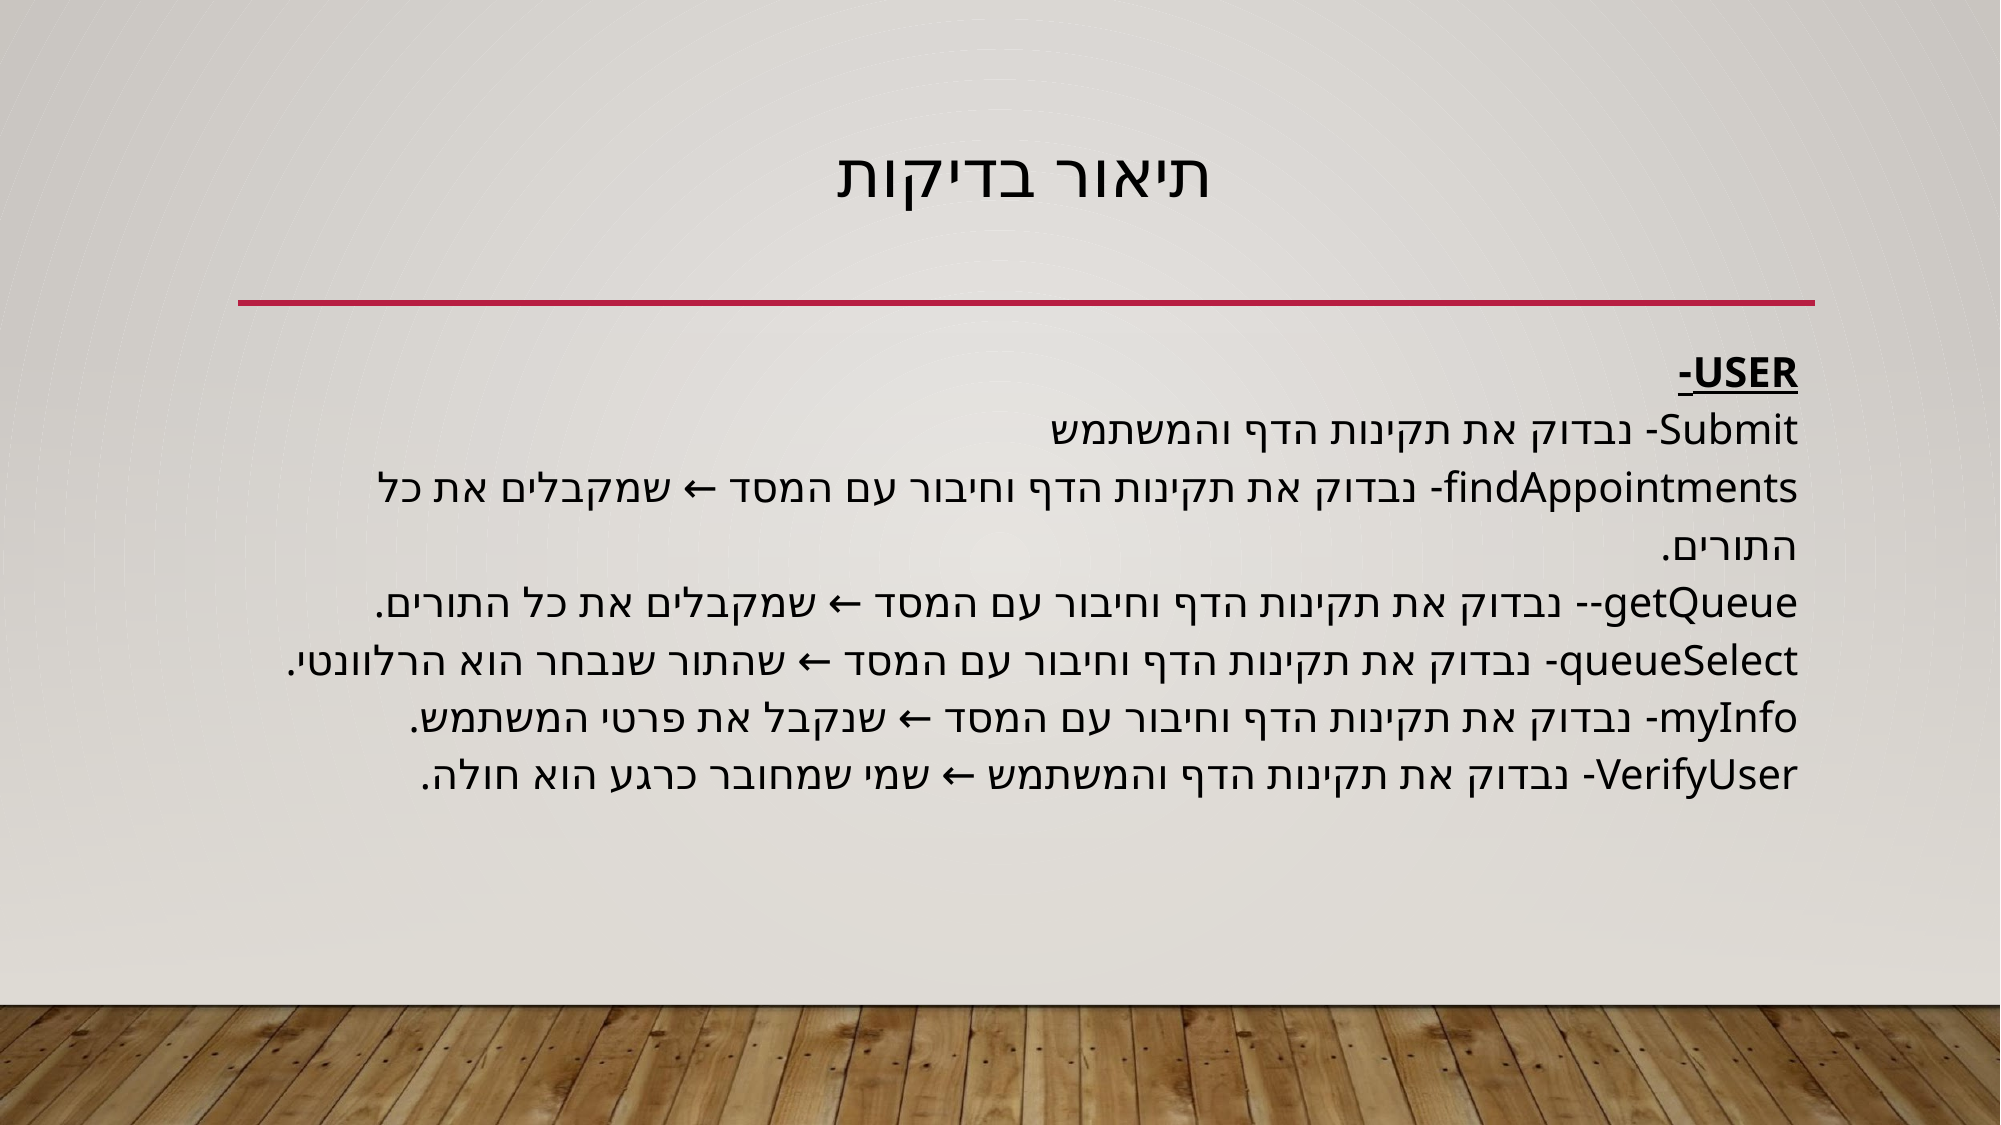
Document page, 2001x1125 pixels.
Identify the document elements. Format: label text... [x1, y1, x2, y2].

title תיאור בדיקות [238, 131, 1814, 305]
list USER- Submit- נבדוק את תקינות הדף והמשתמש findAppointments- נבדוק את תקינות הדף וחיבור עם המסד ← שמקבלים את כל התורים. getQueue-- נבדוק את תקינות הדף וחיבור עם המסד ← שמקבלים את כל התורים. queueSelect- נבדוק את תקינות הדף וחיבור עם המסד ← שהתור שנבחר הוא הרלוונטי. myInfo- נבדוק את תקינות הדף וחיבור עם המסד ← שנקבל את פרטי המשתמש. VerifyUser- נבדוק את תקינות הדף והמשתמש ← שמי שמחובר כרגע הוא חולה. [238, 330, 1814, 897]
picture [0, 1005, 2000, 1125]
